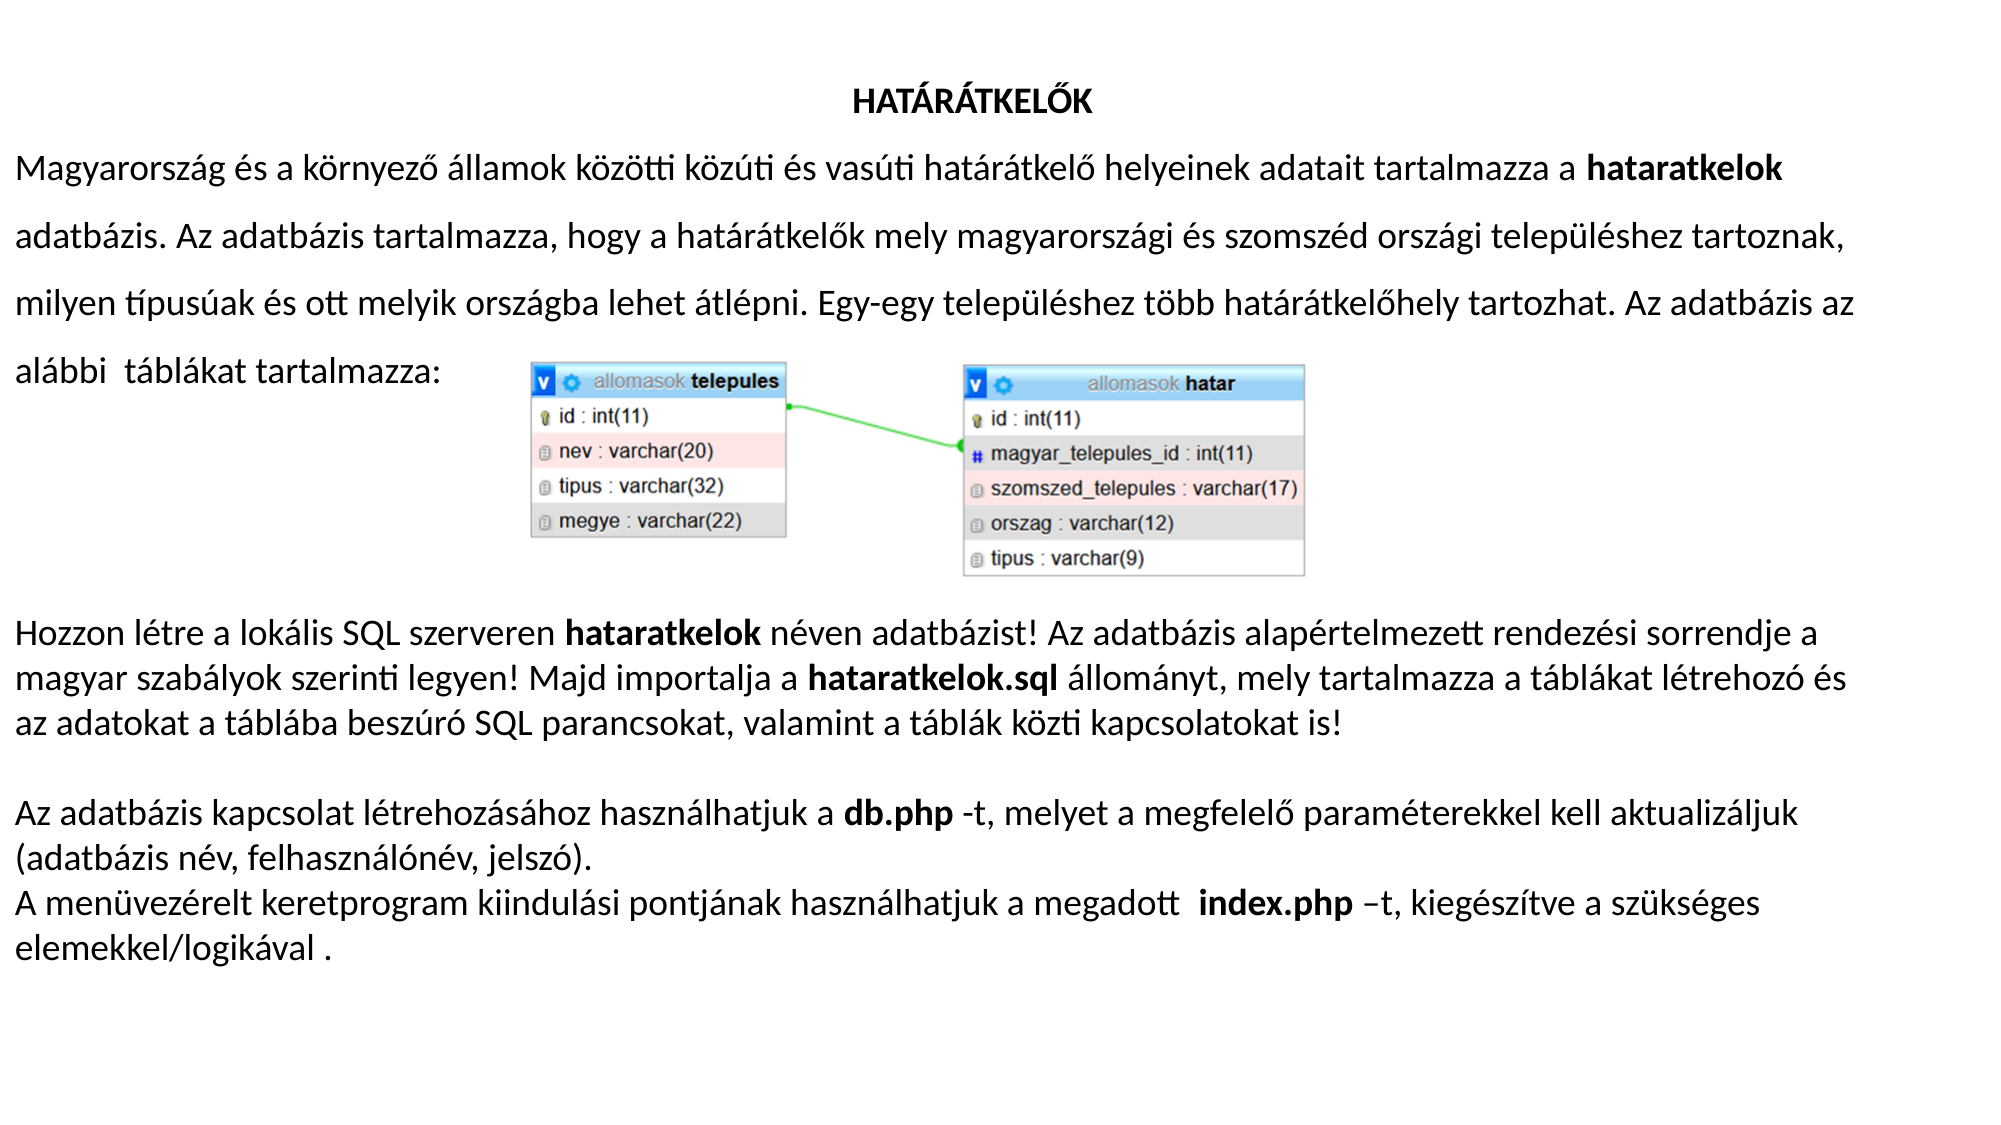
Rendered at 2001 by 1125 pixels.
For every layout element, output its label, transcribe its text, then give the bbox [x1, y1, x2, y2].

picture [502, 322, 1443, 661]
text_box HATÁRÁTKELŐK Magyarország és a környező államok közötti közúti és vasúti határátkelő helyeinek adatait tartalmazza a hataratkelok adatbázis. Az adatbázis tartalmazza, hogy a határátkelők mely magyarországi és szomszéd országi településhez tartoznak, milyen típusúak és ott melyik országba lehet átlépni. Egy-egy településhez több határátkelőhely tartozhat. Az adatbázis az alábbi táblákat tartalmazza: [0, 45, 1946, 399]
text_box Hozzon létre a lokális SQL szerveren hataratkelok néven adatbázist! Az adatbázis alapértelmezett rendezési sorrendje a magyar szabályok szerinti legyen! Majd importalja a hataratkelok.sql állományt, mely tartalmazza a táblákat létrehozó és az adatokat a táblába beszúró SQL parancsokat, valamint a táblák közti kapcsolatokat is! Az adatbázis kapcsolat létrehozásához használhatjuk a db.php -t, melyet a megfelelő paraméterekkel kell aktualizáljuk (adatbázis név, felhasználónév, jelszó). A menüvezérelt keretprogram kiindulási pontjának használhatjuk a megadott index.php –t, kiegészítve a szükséges elemekkel/logikával . [0, 600, 1875, 976]
